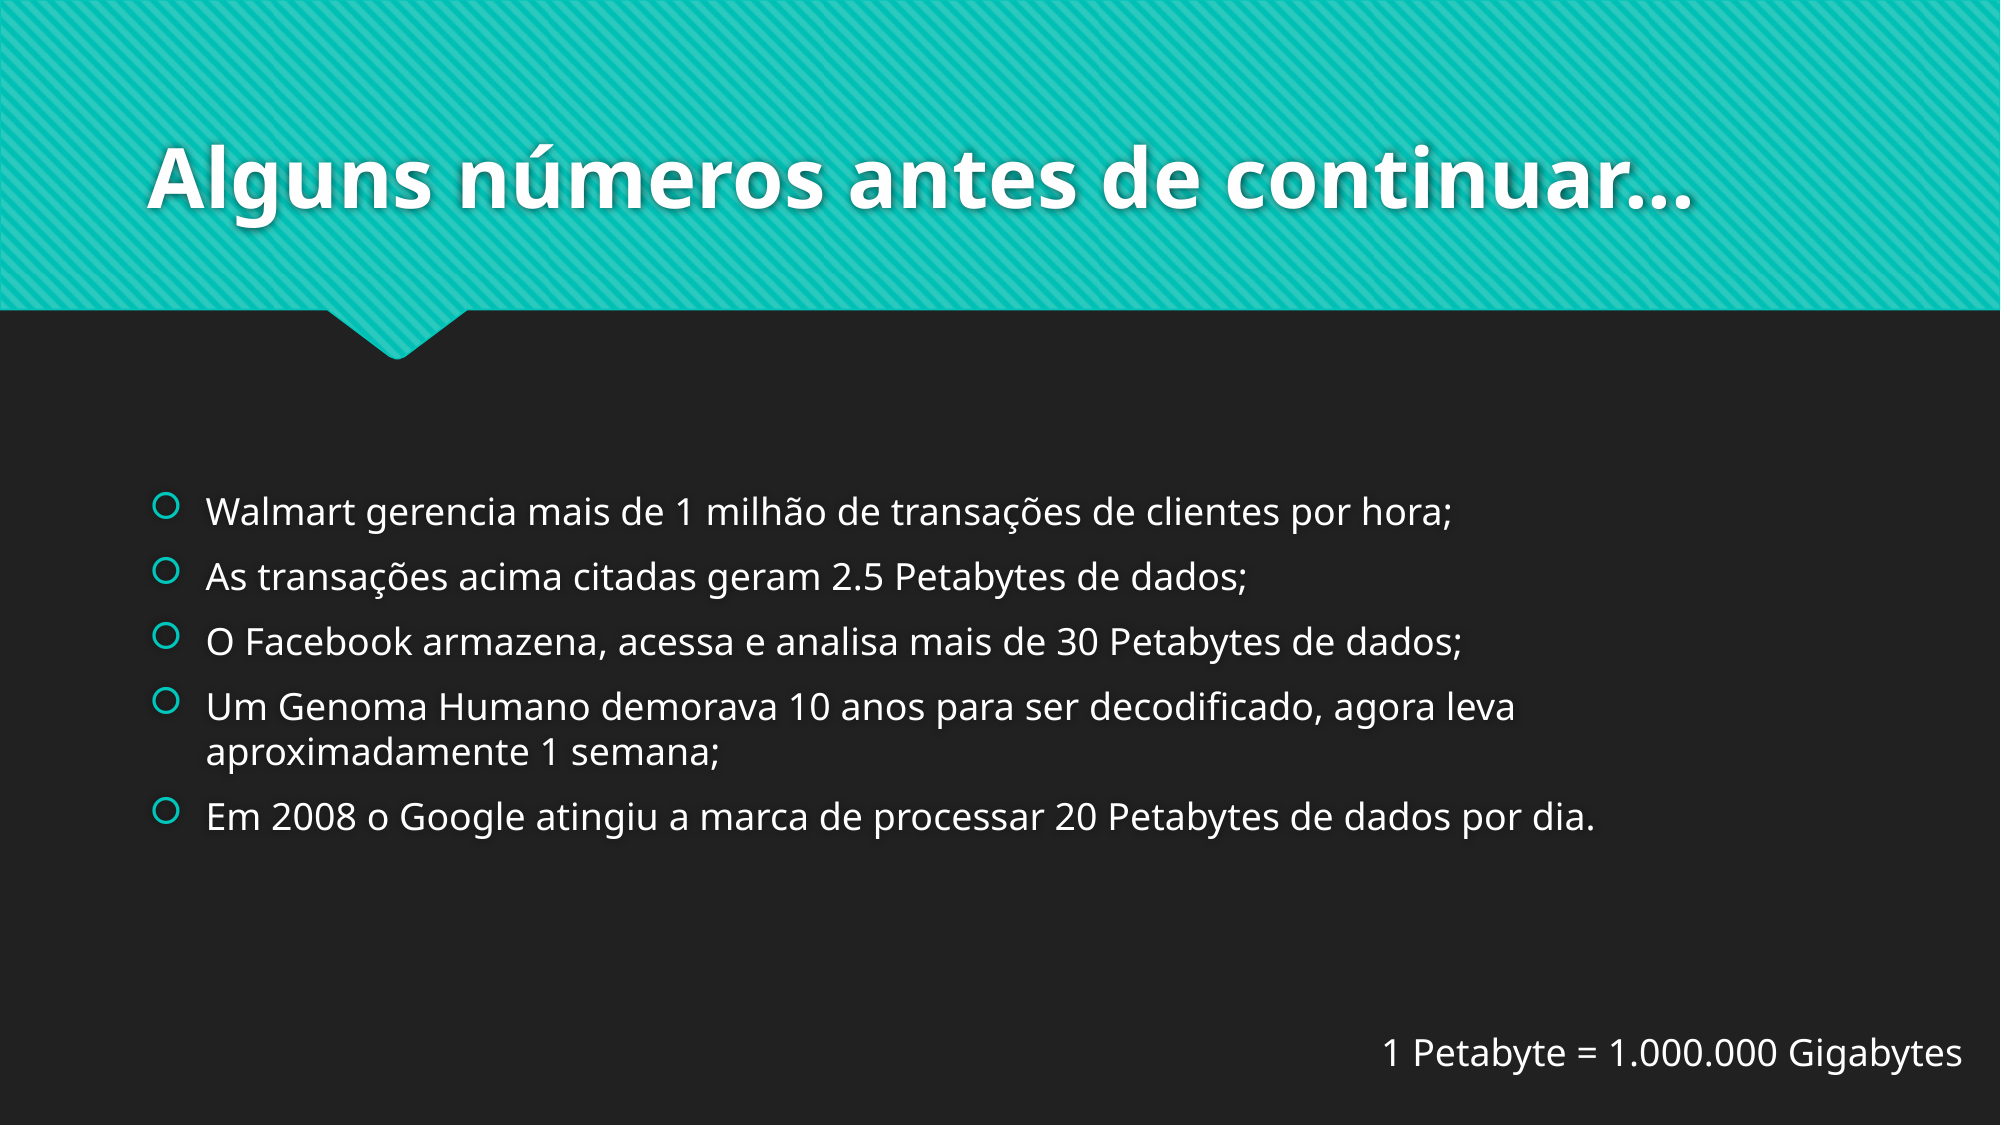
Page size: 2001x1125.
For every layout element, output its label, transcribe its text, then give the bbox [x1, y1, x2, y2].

text_box 1 Petabyte = 1.000.000 Gigabytes [1366, 1021, 1979, 1082]
title Alguns números antes de continuar... [132, 73, 1868, 233]
list Walmart gerencia mais de 1 milhão de transações de clientes por hora; As transações acima citadas geram 2.5 Petabytes de dados; O Facebook armazena, acessa e analisa mais de 30 Petabytes de dados; Um Genoma Humano demorava 10 anos para ser decodificado, agora leva aproximadamente 1 semana; Em 2008 o Google atingiu a marca de processar 20 Petabytes de dados por dia. [134, 364, 1866, 962]
